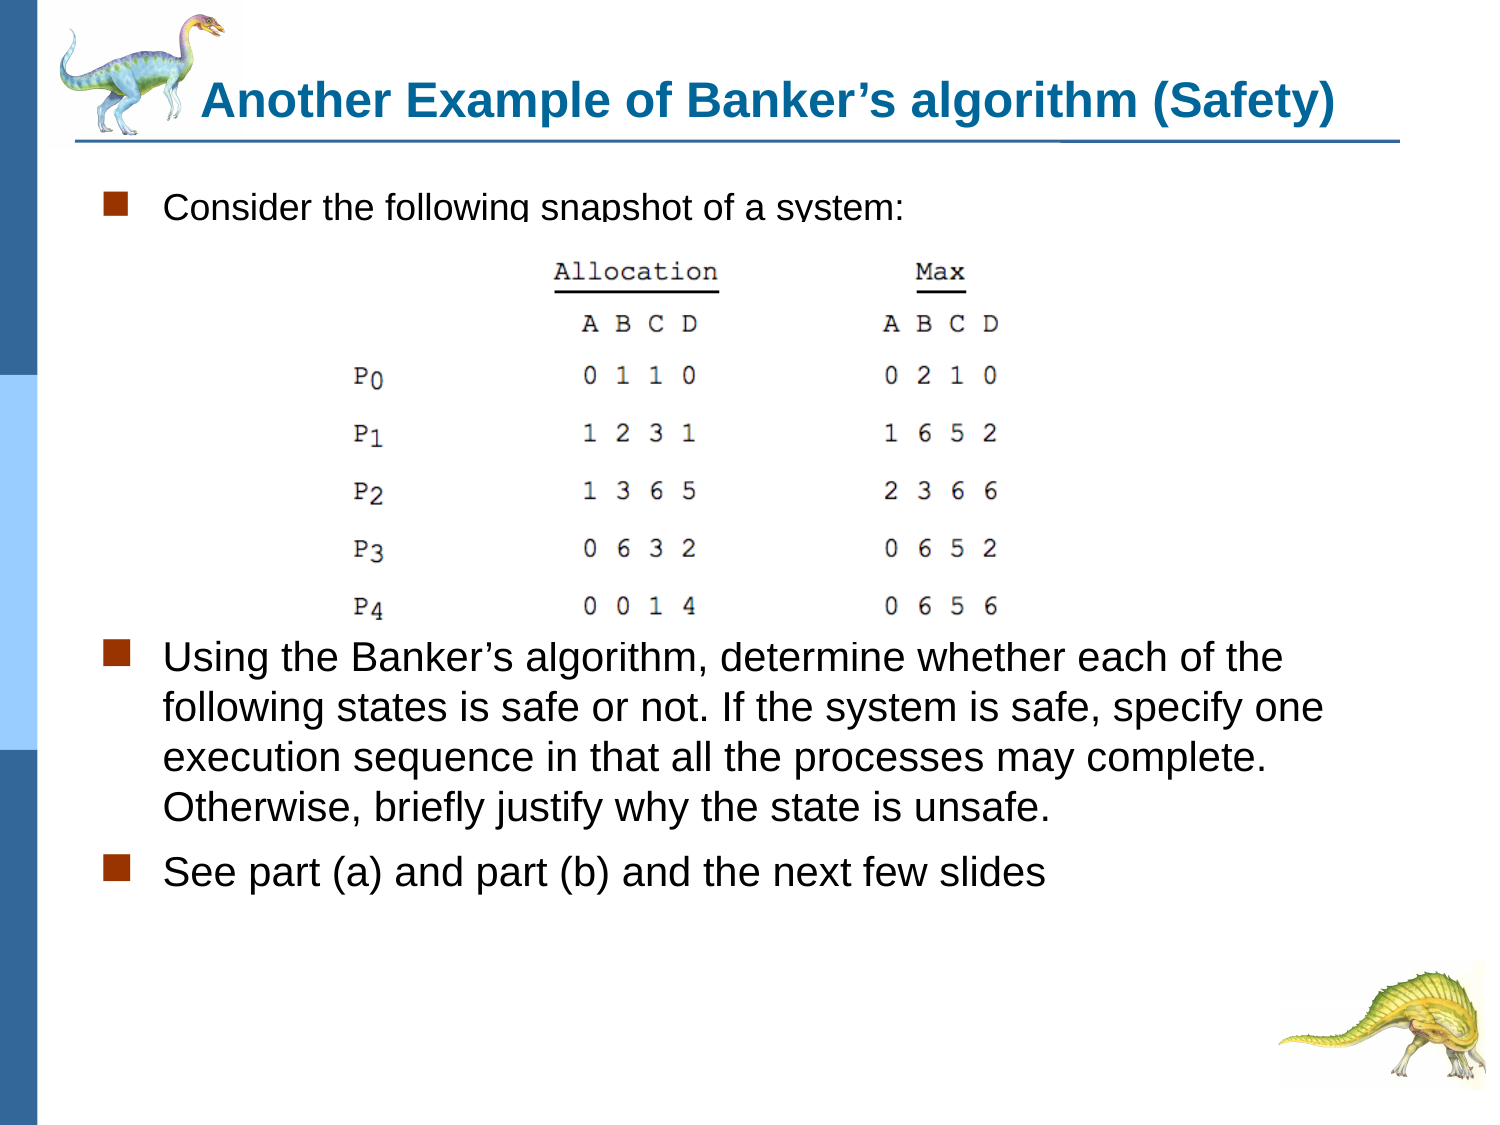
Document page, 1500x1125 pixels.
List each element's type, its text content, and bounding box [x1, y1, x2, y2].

picture [315, 222, 1120, 643]
text_box Consider the following snapshot of a system: Using the Banker’s algorithm, determine whether each of the following states is safe or not. If the system is safe, specify one execution sequence in that all the processes may complete. Otherwise, briefly justify why the state is unsafe. See part (a) and part (b) and the next few slides [91, 175, 1400, 919]
title Another Example of Banker’s algorithm (Safety) [76, 25, 1461, 136]
picture [46, 0, 243, 149]
picture [1275, 959, 1486, 1090]
